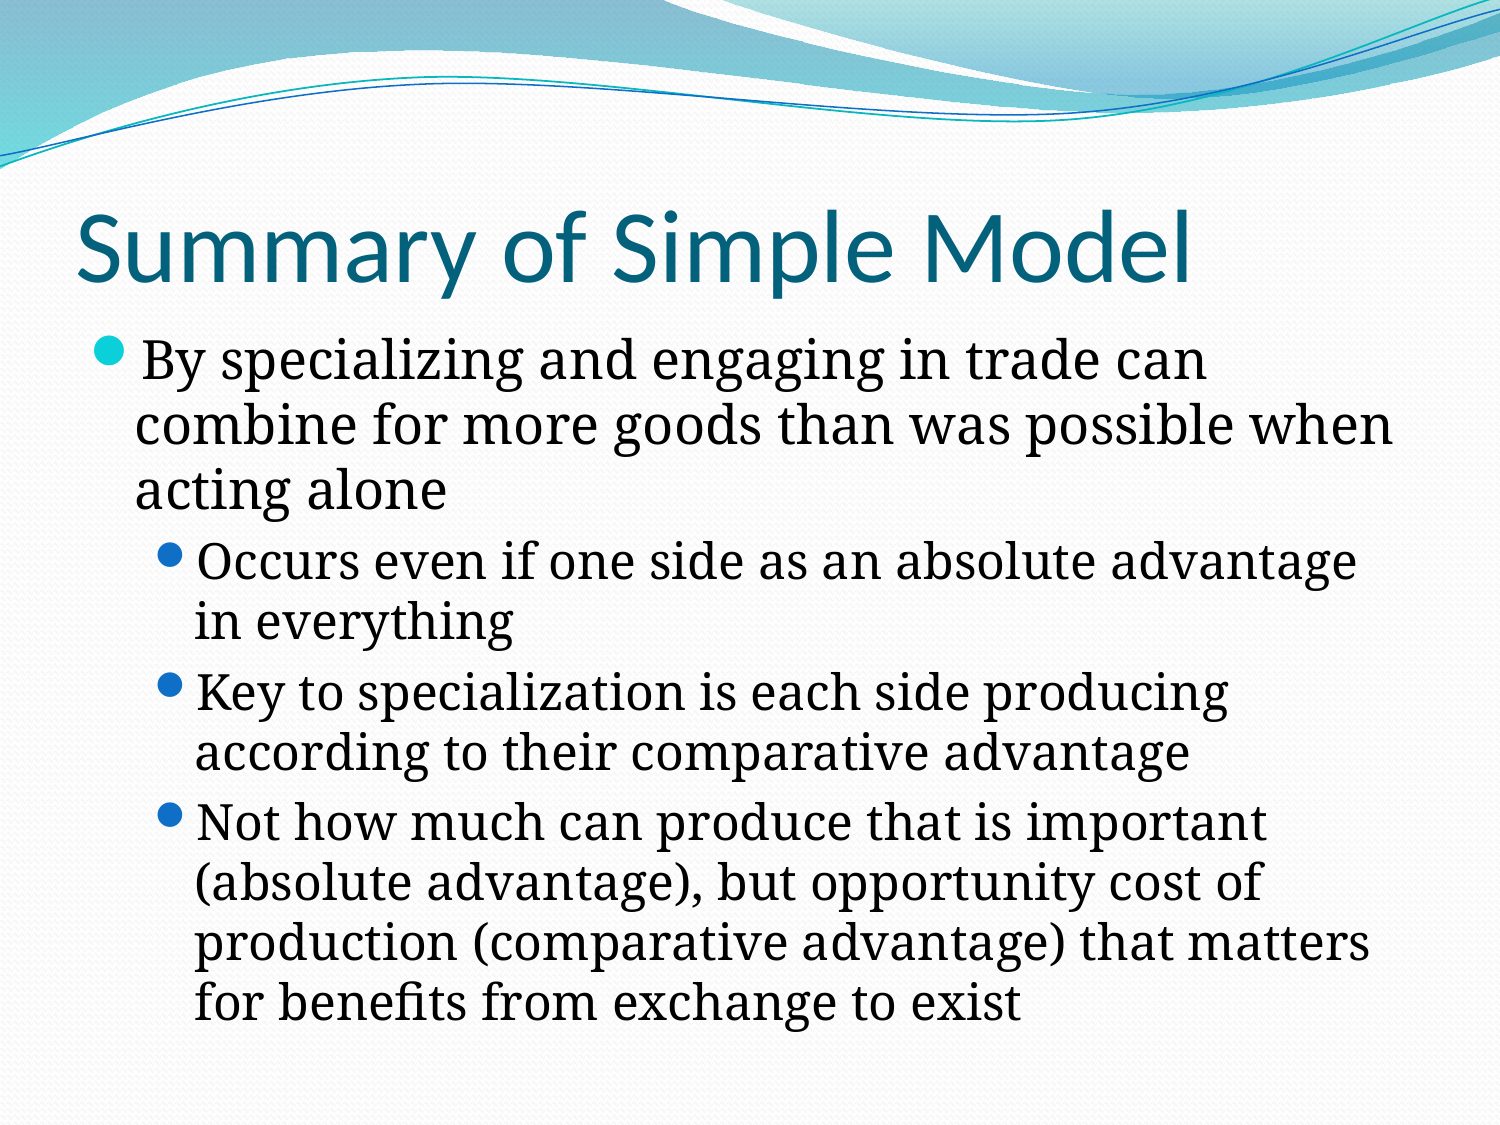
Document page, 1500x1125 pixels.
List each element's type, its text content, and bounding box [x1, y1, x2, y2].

title Summary of Simple Model [75, 115, 1425, 303]
list By specializing and engaging in trade can combine for more goods than was possible when acting alone Occurs even if one side as an absolute advantage in everything Key to specialization is each side producing according to their comparative advantage Not how much can produce that is important (absolute advantage), but opportunity cost of production (comparative advantage) that matters for benefits from exchange to exist [75, 317, 1425, 1038]
